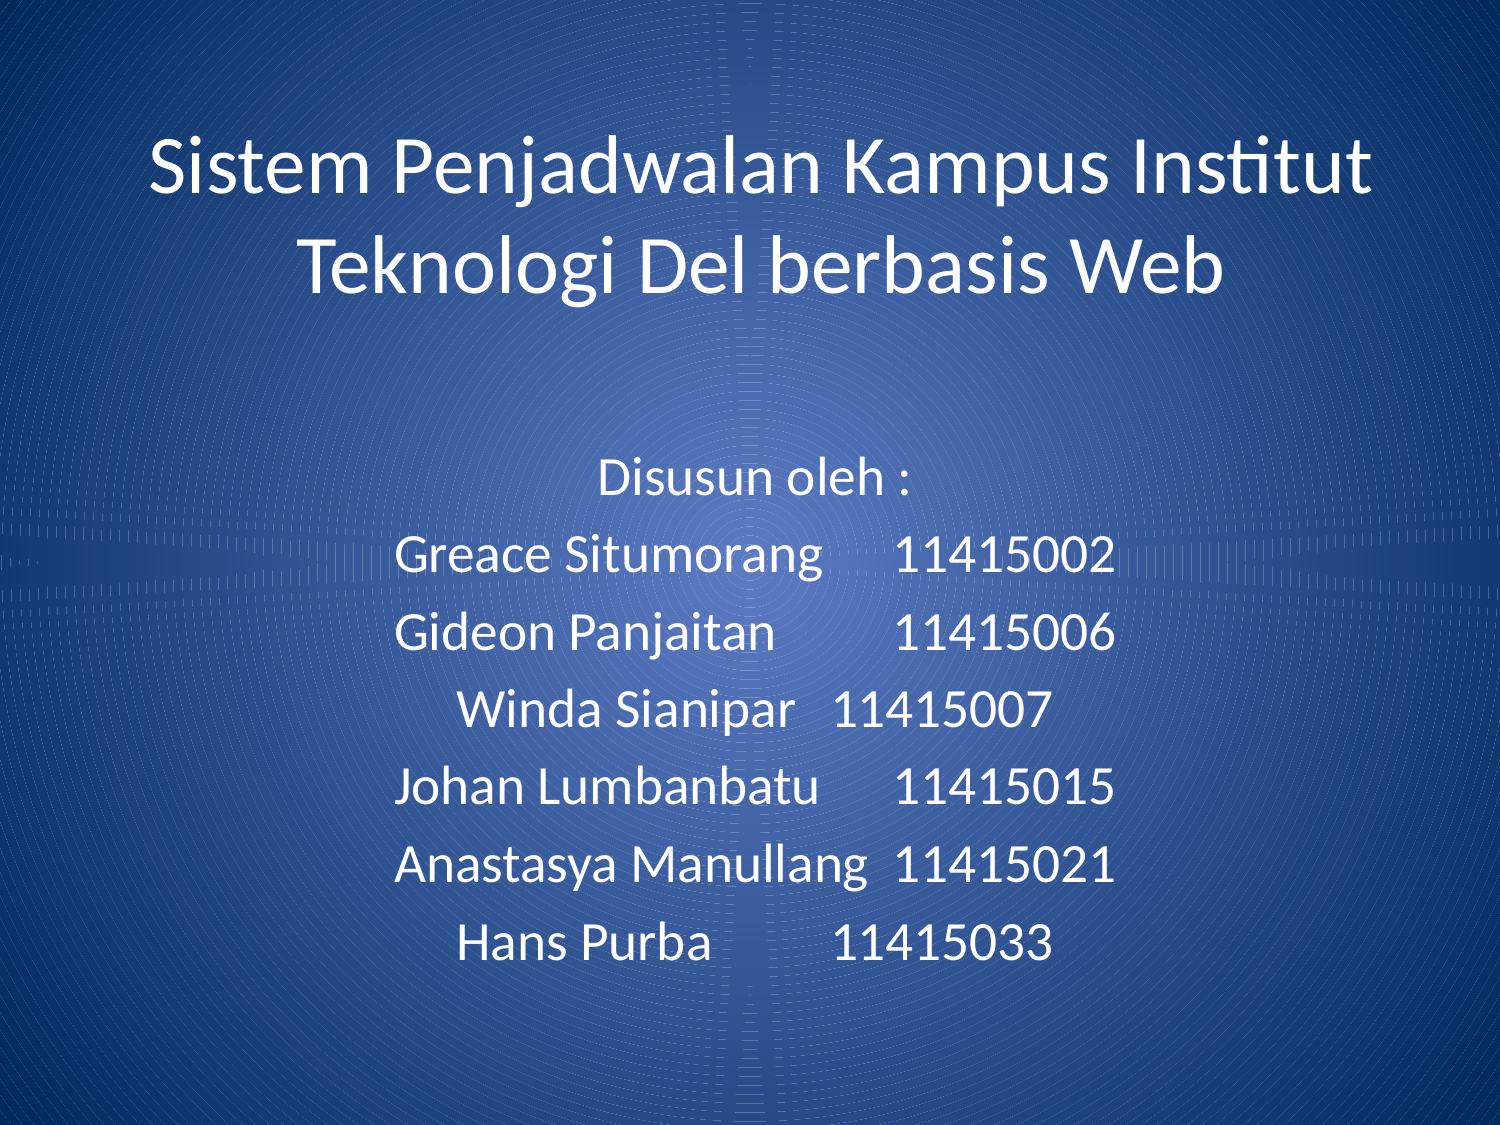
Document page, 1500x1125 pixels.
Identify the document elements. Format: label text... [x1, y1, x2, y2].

subtitle Disusun oleh : Greace Situmorang 11415002 Gideon Panjaitan 11415006 Winda Sianipar 11415007 Johan Lumbanbatu 11415015 Anastasya Manullang 11415021 Hans Purba 11415033 [230, 432, 1281, 988]
title Sistem Penjadwalan Kampus Institut Teknologi Del berbasis Web [123, 90, 1399, 332]
